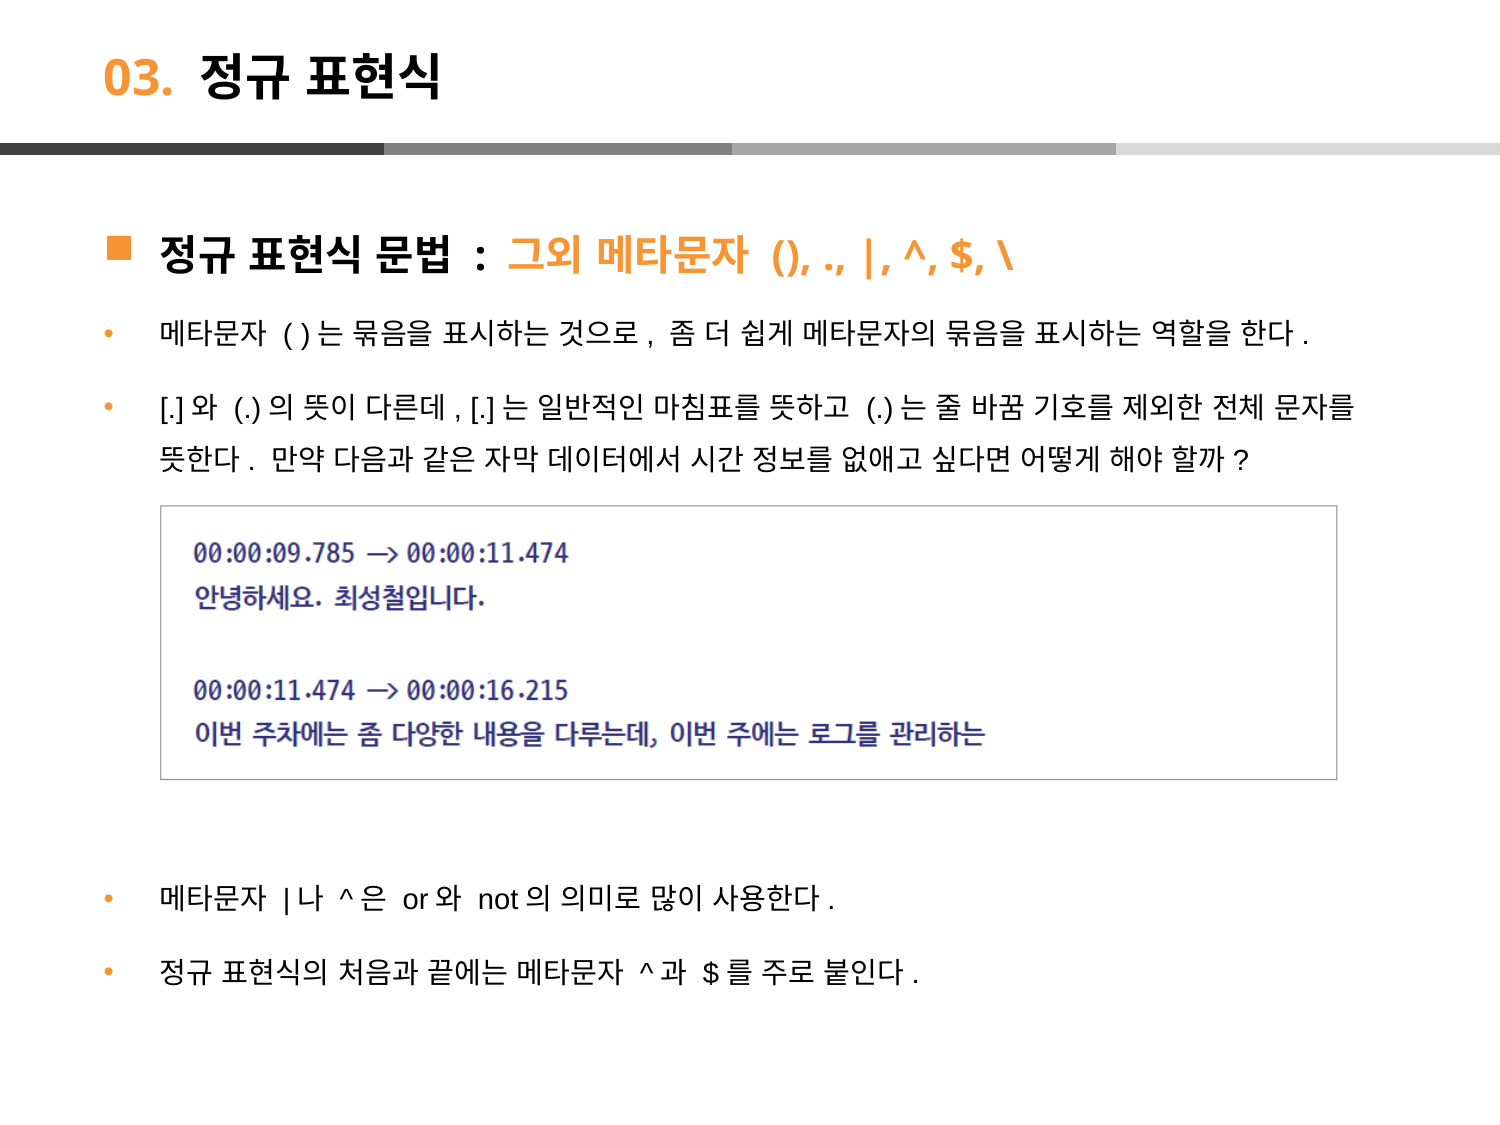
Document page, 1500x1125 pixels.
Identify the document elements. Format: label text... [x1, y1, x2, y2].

text_box 메타문자 ( )는 묶음을 표시하는 것으로, 좀 더 쉽게 메타문자의 묶음을 표시하는 역할을 한다. [.]와 (.)의 뜻이 다른데, [.]는 일반적인 마침표를 뜻하고 (.)는 줄 바꿈 기호를 제외한 전체 문자를 뜻한다. 만약 다음과 같은 자막 데이터에서 시간 정보를 없애고 싶다면 어떻게 해야 할까? 메타문자 |나 ^은 or와 not의 의미로 많이 사용한다. 정규 표현식의 처음과 끝에는 메타문자 ^과 $를 주로 붙인다. [88, 290, 1388, 480]
picture [159, 503, 1341, 786]
list 정규 표현식 문법 : 그외 메타문자 (), ., |, ^, $, \ [88, 196, 1436, 386]
title 03. 정규 표현식 [88, 30, 1211, 121]
